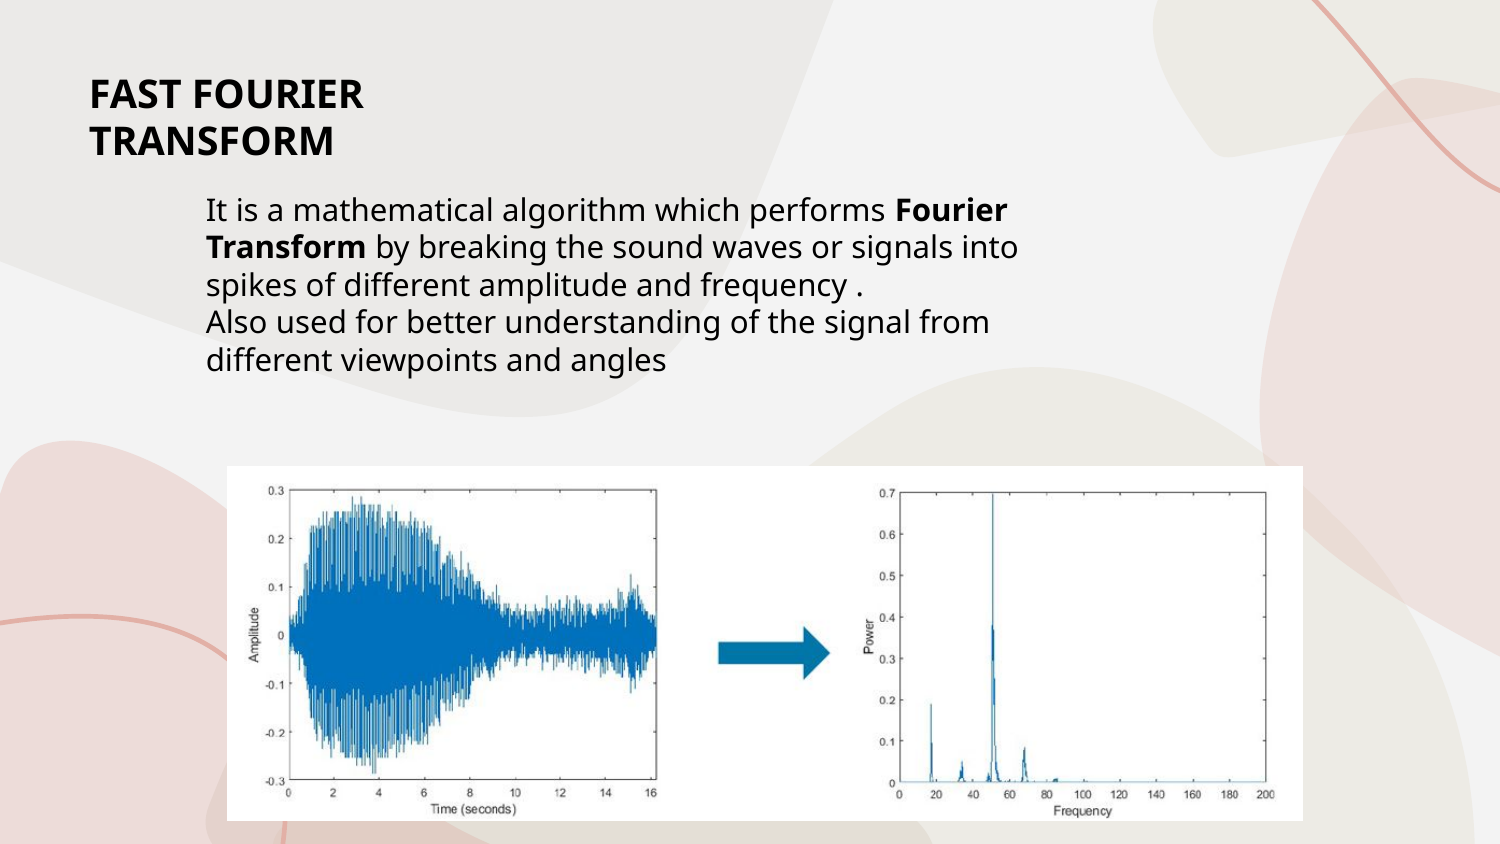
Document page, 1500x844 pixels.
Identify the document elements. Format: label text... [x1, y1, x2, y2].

text_box FAST FOURIER TRANSFORM [73, 53, 626, 179]
picture [227, 465, 1303, 821]
text_box It is a mathematical algorithm which performs Fourier Transform by breaking the sound waves or signals into spikes of different amplitude and frequency . Also used for better understanding of the signal from different viewpoints and angles [190, 175, 1127, 393]
